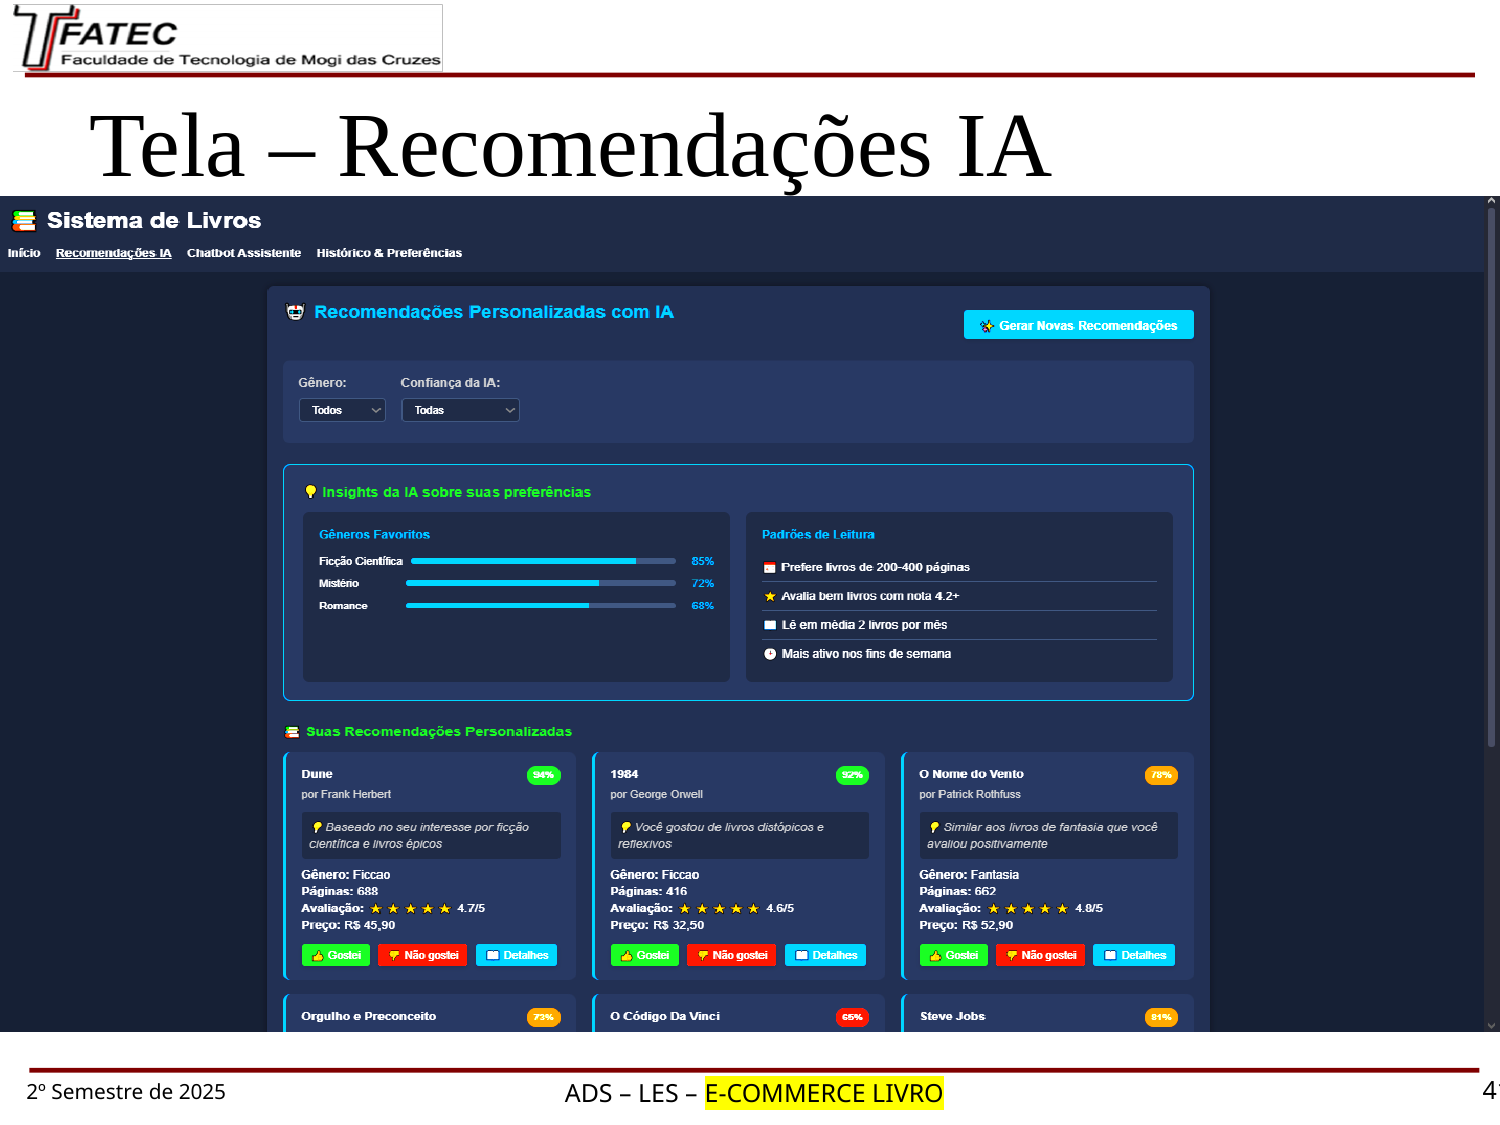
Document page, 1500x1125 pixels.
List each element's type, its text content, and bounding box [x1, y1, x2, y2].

picture [0, 195, 1500, 1033]
picture [12, 4, 443, 72]
title Tela – Recomendações IA [75, 77, 1425, 194]
